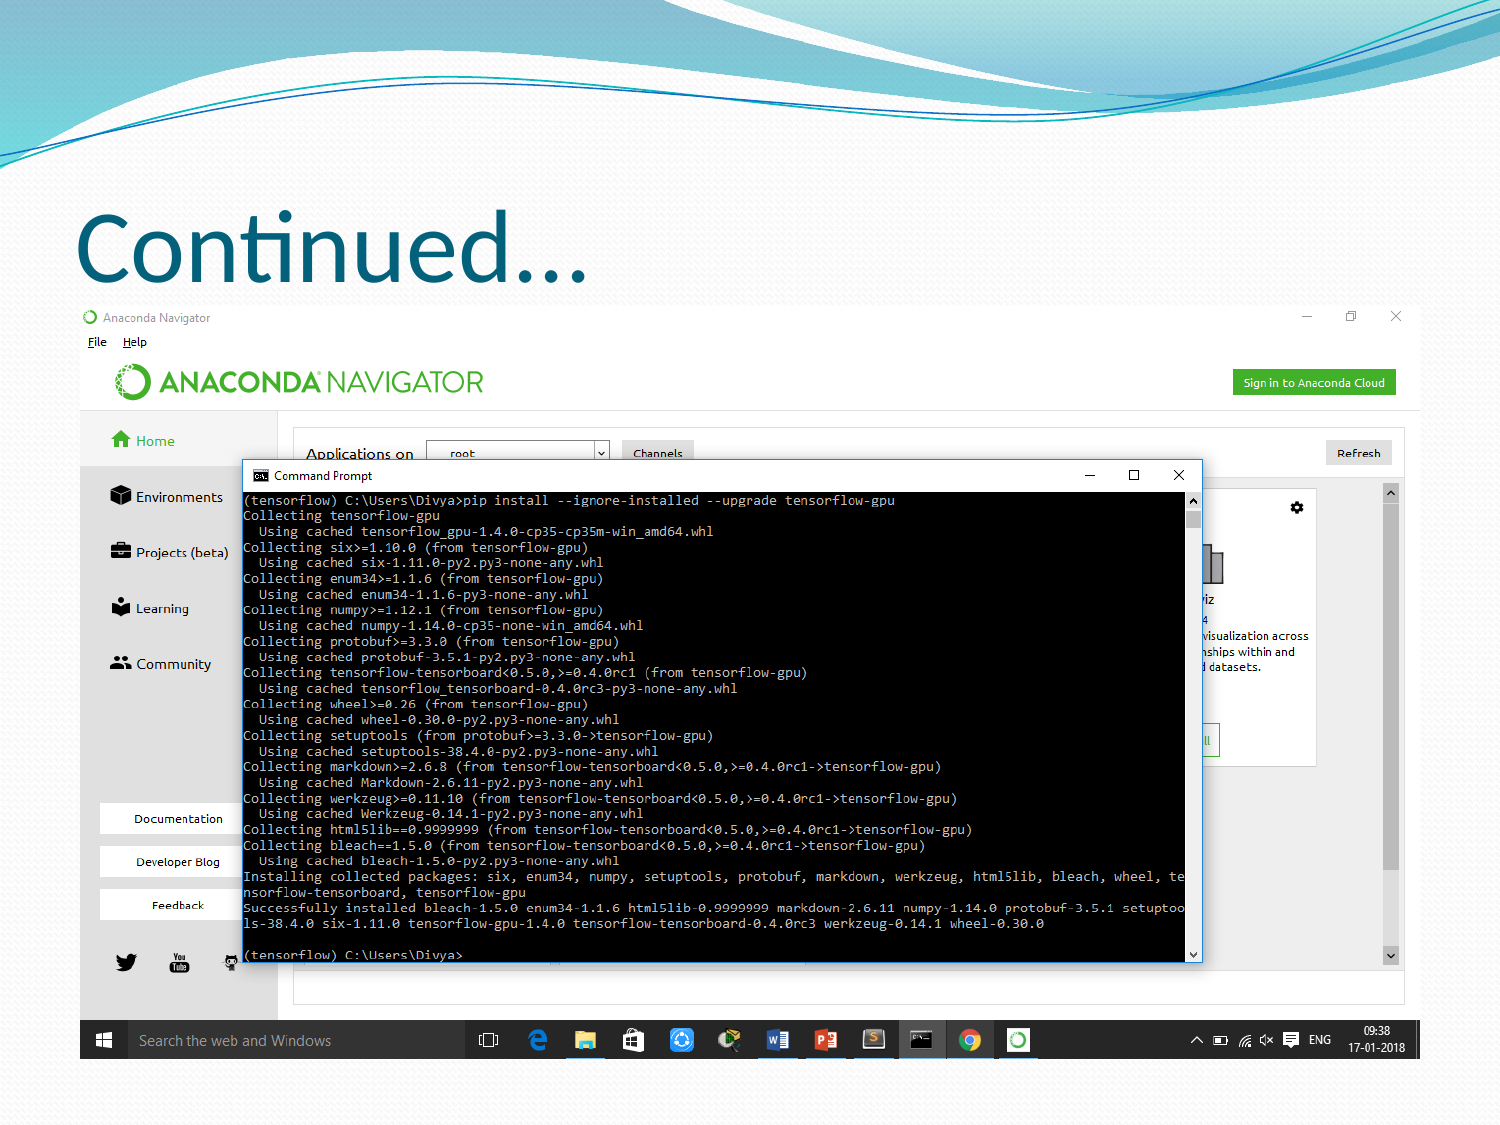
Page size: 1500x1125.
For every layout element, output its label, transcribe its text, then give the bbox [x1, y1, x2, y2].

picture [80, 306, 1420, 1060]
title Continued... [75, 115, 1438, 303]
